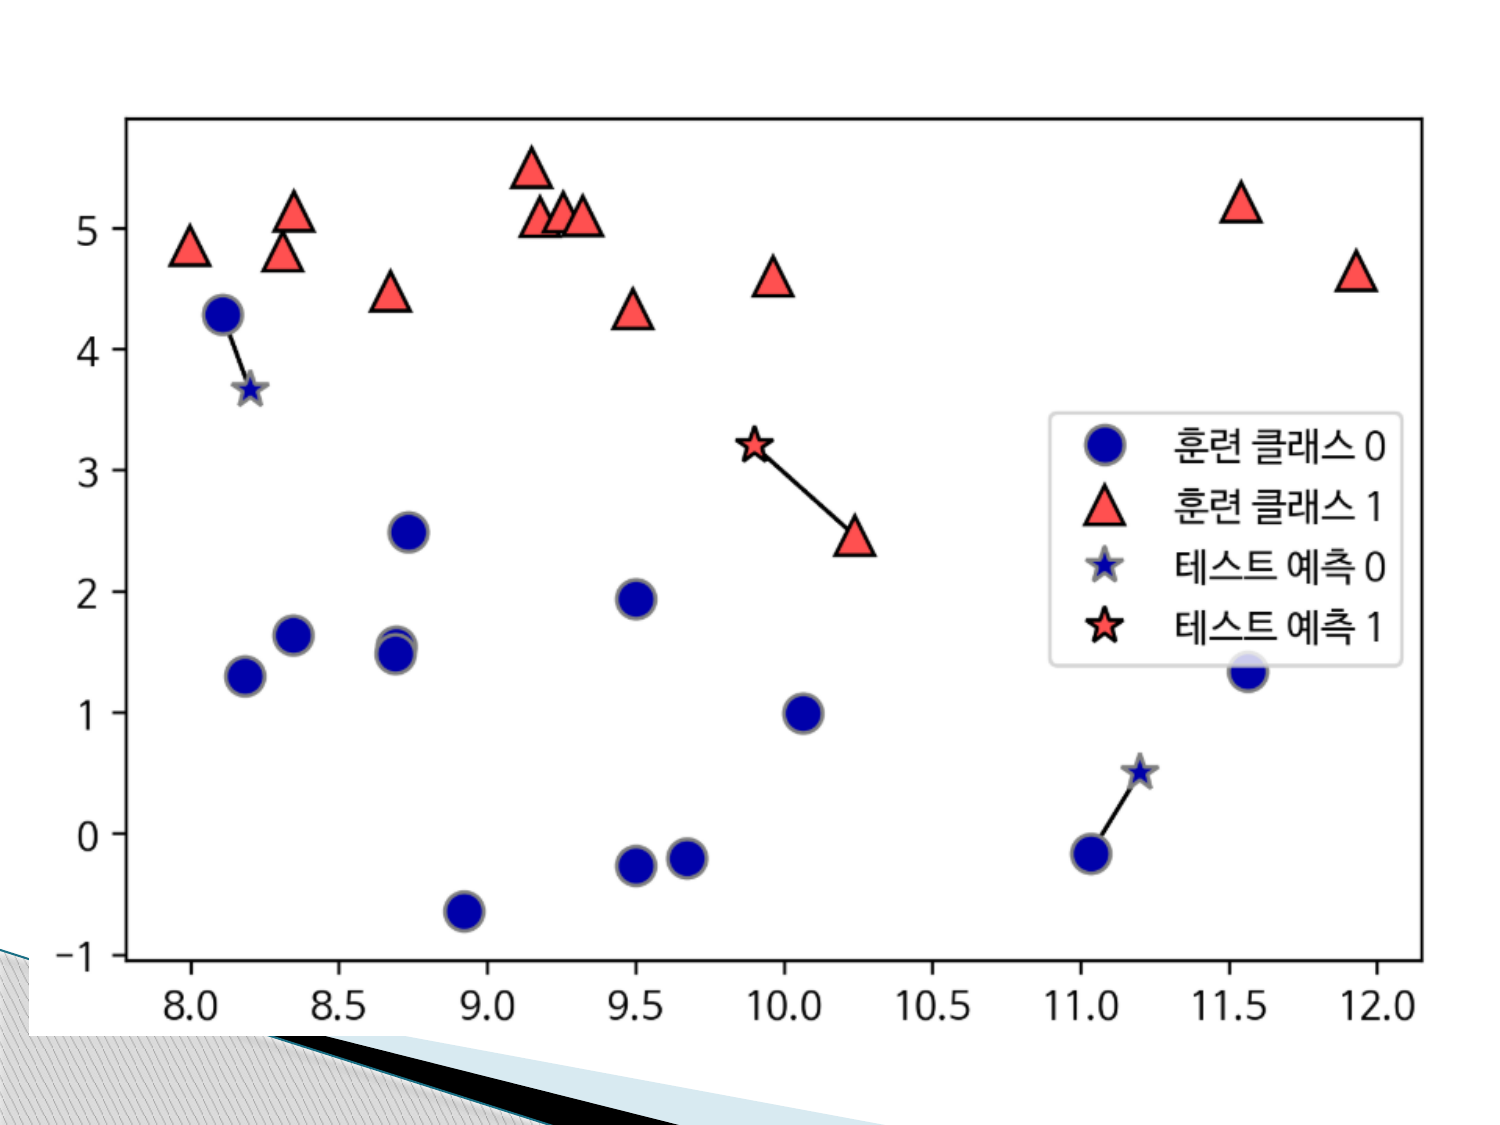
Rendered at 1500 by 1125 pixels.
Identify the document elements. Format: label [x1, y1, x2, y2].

picture [29, 88, 1471, 1037]
